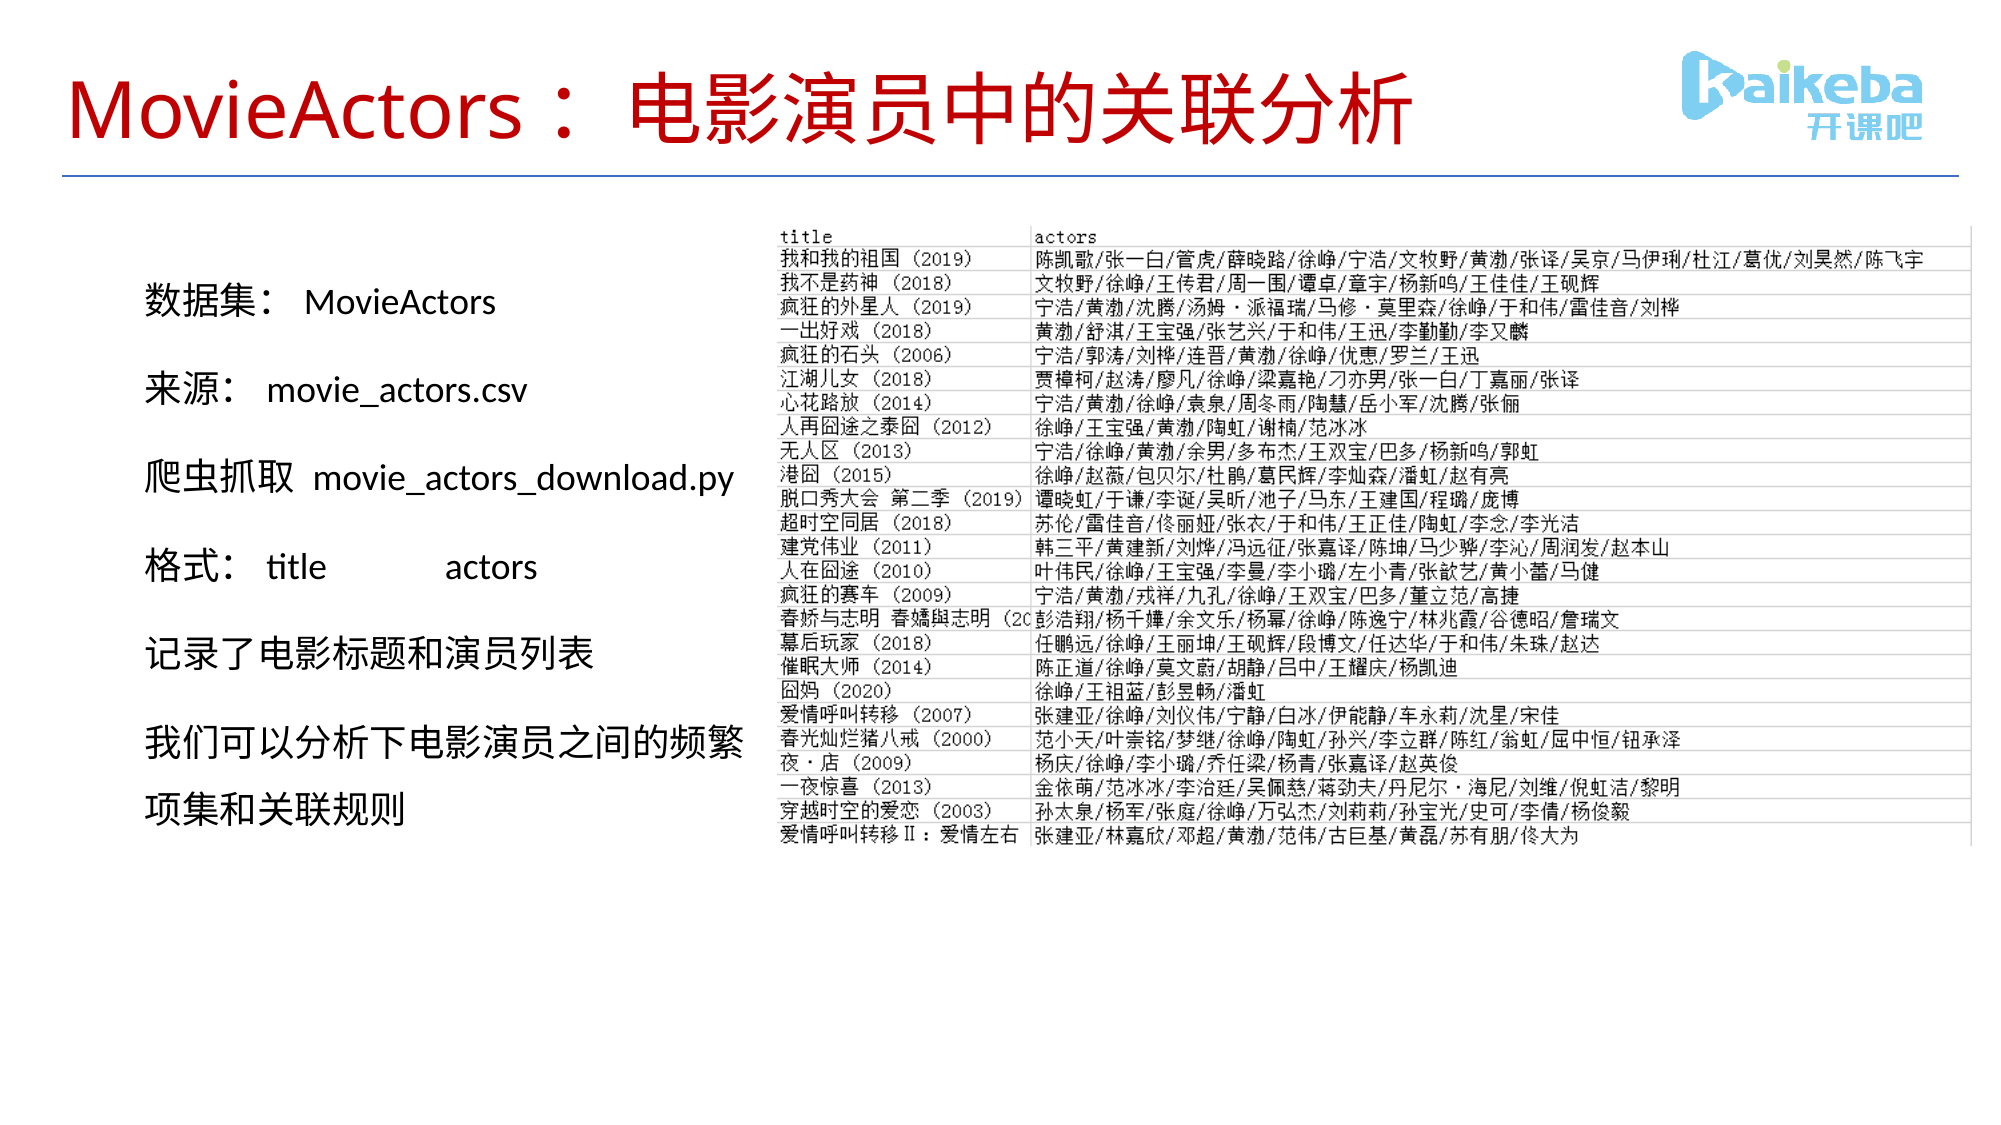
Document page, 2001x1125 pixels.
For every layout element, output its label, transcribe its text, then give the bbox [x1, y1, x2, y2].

list 数据集：MovieActors 来源：movie_actors.csv 爬虫抓取 movie_actors_download.py 格式：title actors 记录了电影标题和演员列表 我们可以分析下电影演员之间的频繁项集和关联规则 [136, 246, 769, 1059]
picture [777, 225, 1972, 846]
title MovieActors：电影演员中的关联分析 [57, 59, 1728, 167]
text_box [1653, 21, 1950, 167]
